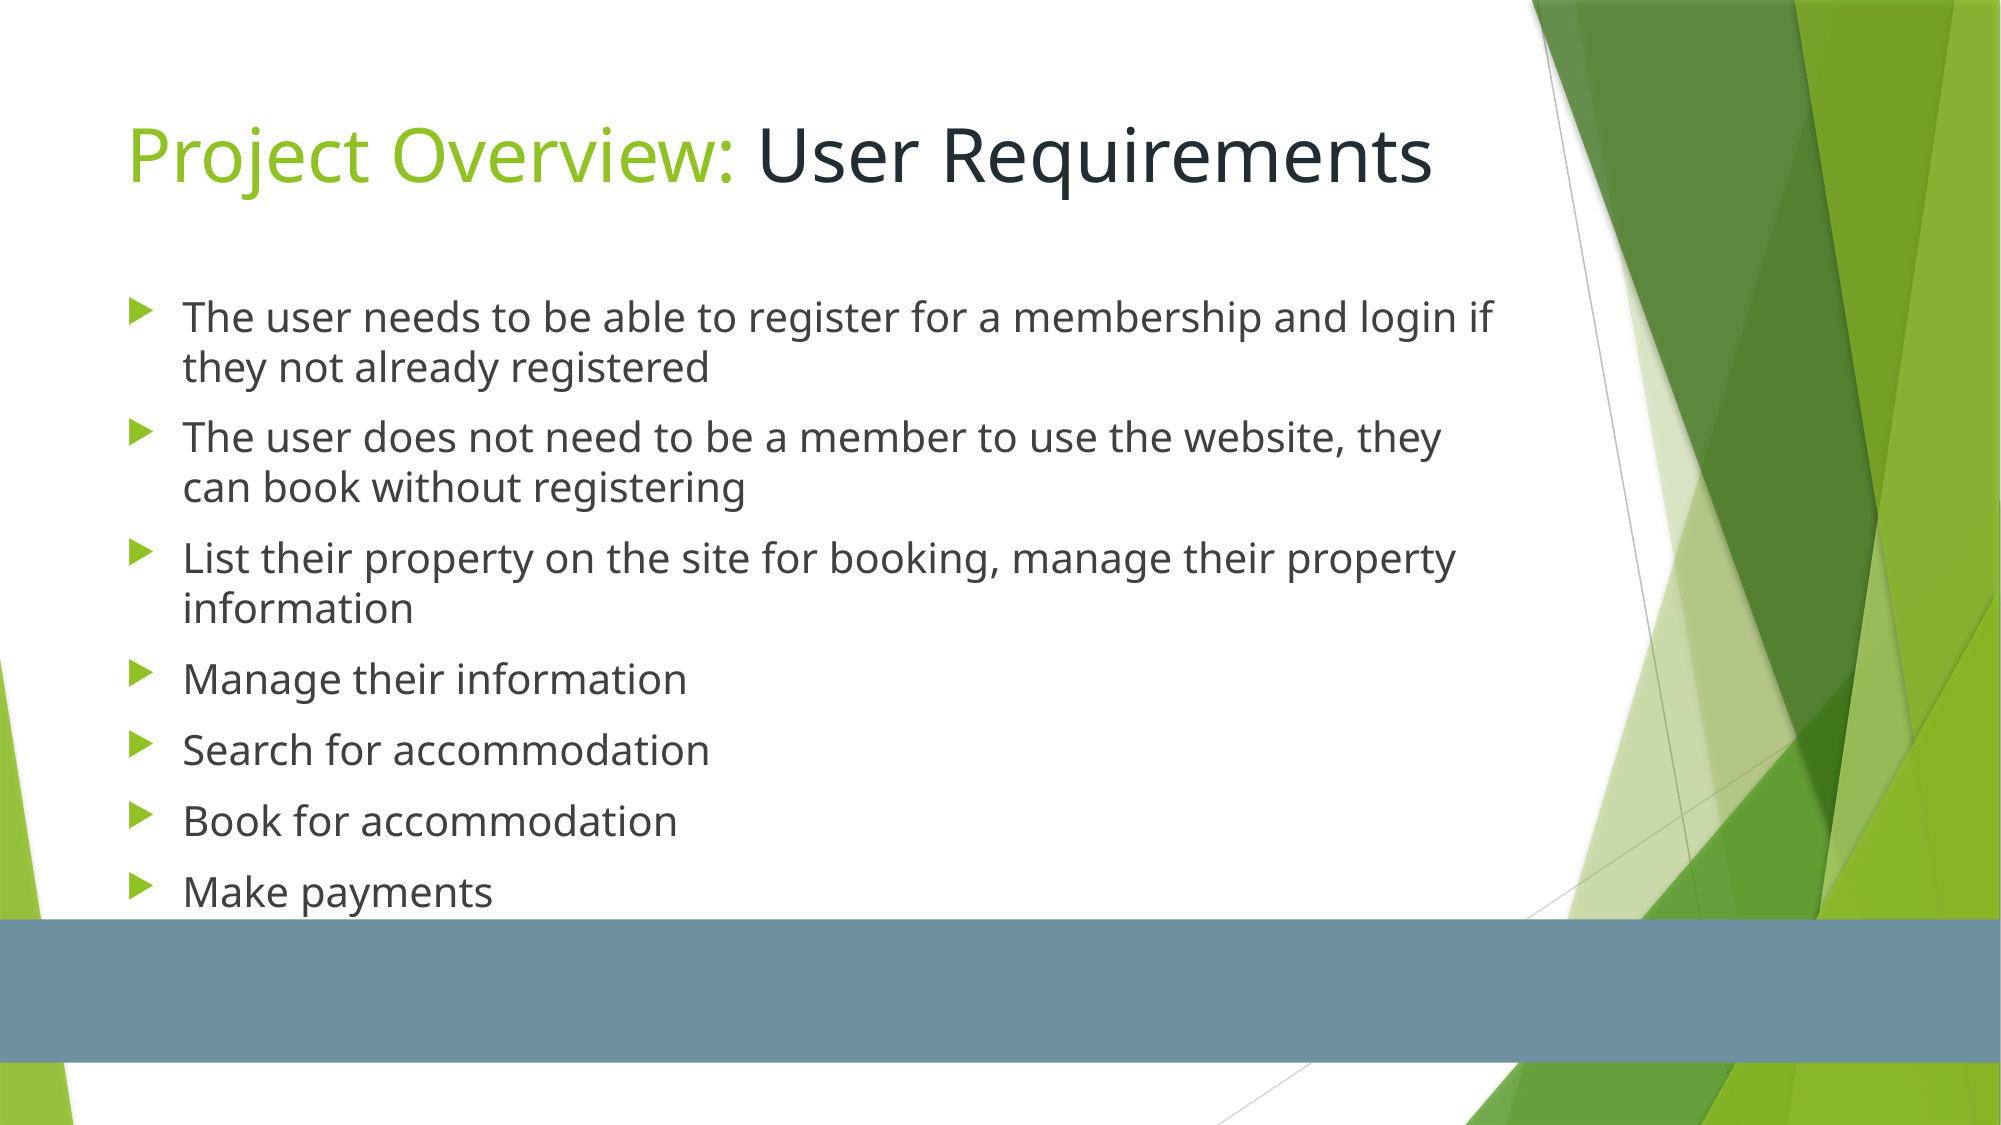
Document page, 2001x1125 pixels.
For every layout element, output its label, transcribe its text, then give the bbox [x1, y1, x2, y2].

title Project Overview: User Requirements [111, 99, 1522, 225]
text_box [0, 919, 2000, 1063]
list The user needs to be able to register for a membership and login if they not already registered The user does not need to be a member to use the website, they can book without registering List their property on the site for booking, manage their property information Manage their information Search for accommodation Book for accommodation Make payments [111, 282, 1522, 919]
